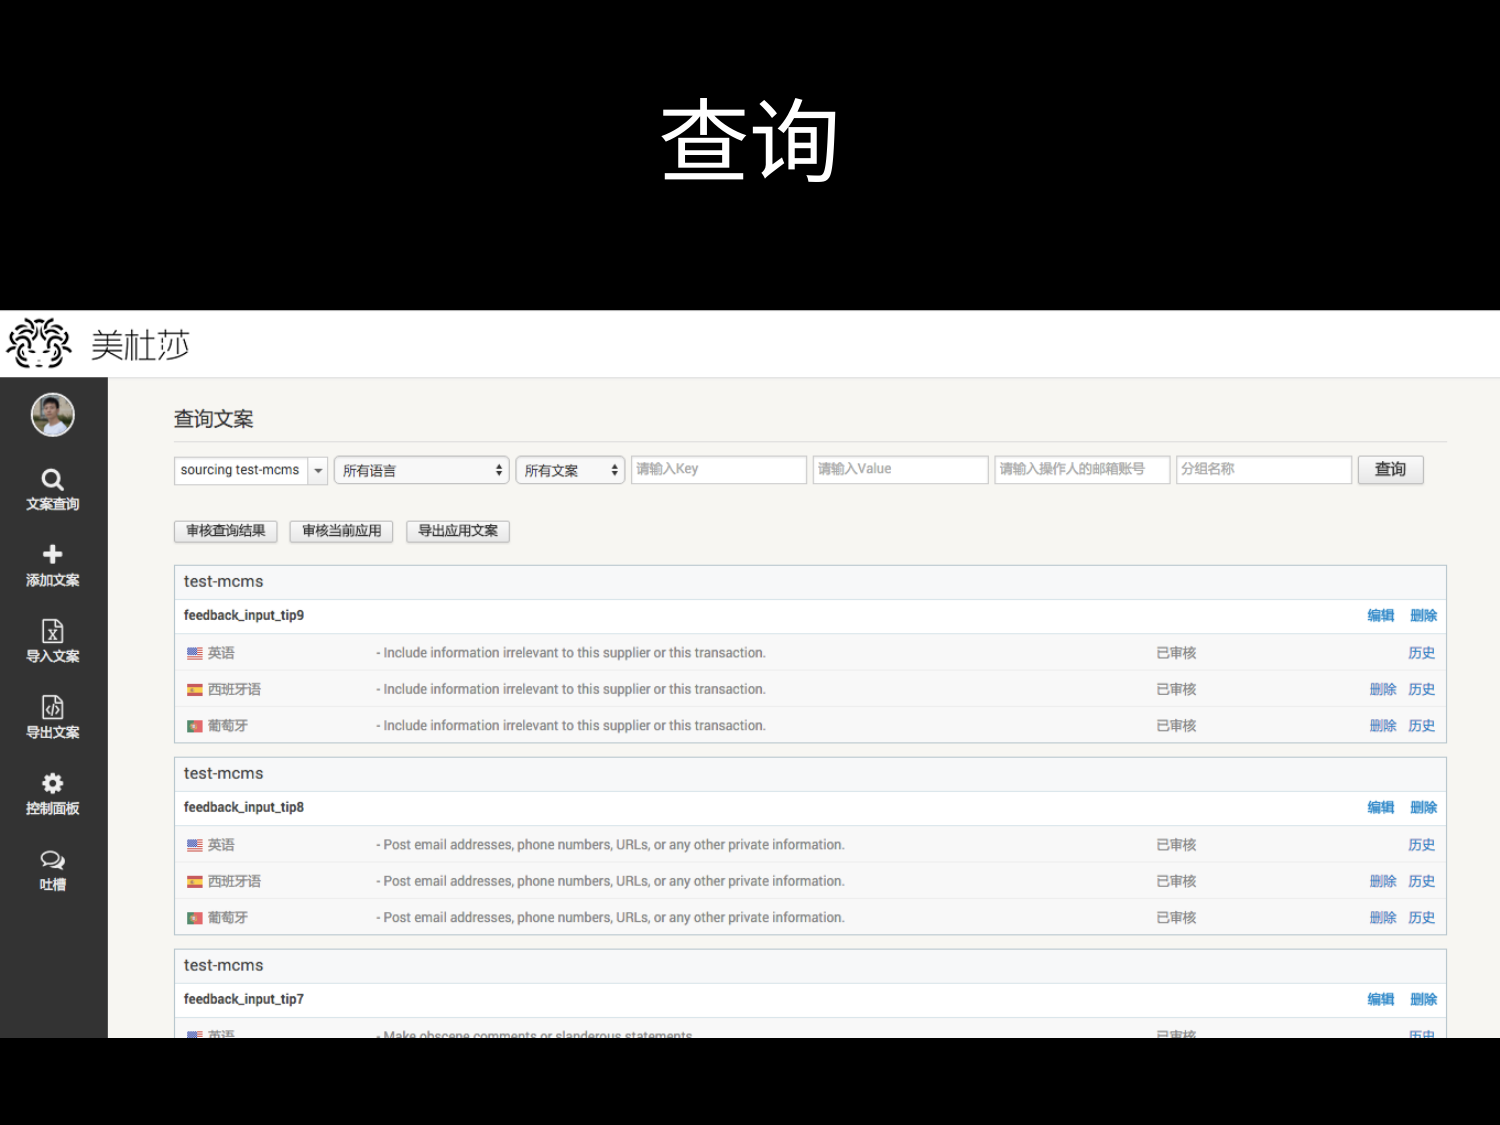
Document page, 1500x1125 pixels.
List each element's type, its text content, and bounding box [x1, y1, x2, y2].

picture [0, 310, 1500, 1038]
title 查询 [75, 45, 1425, 233]
